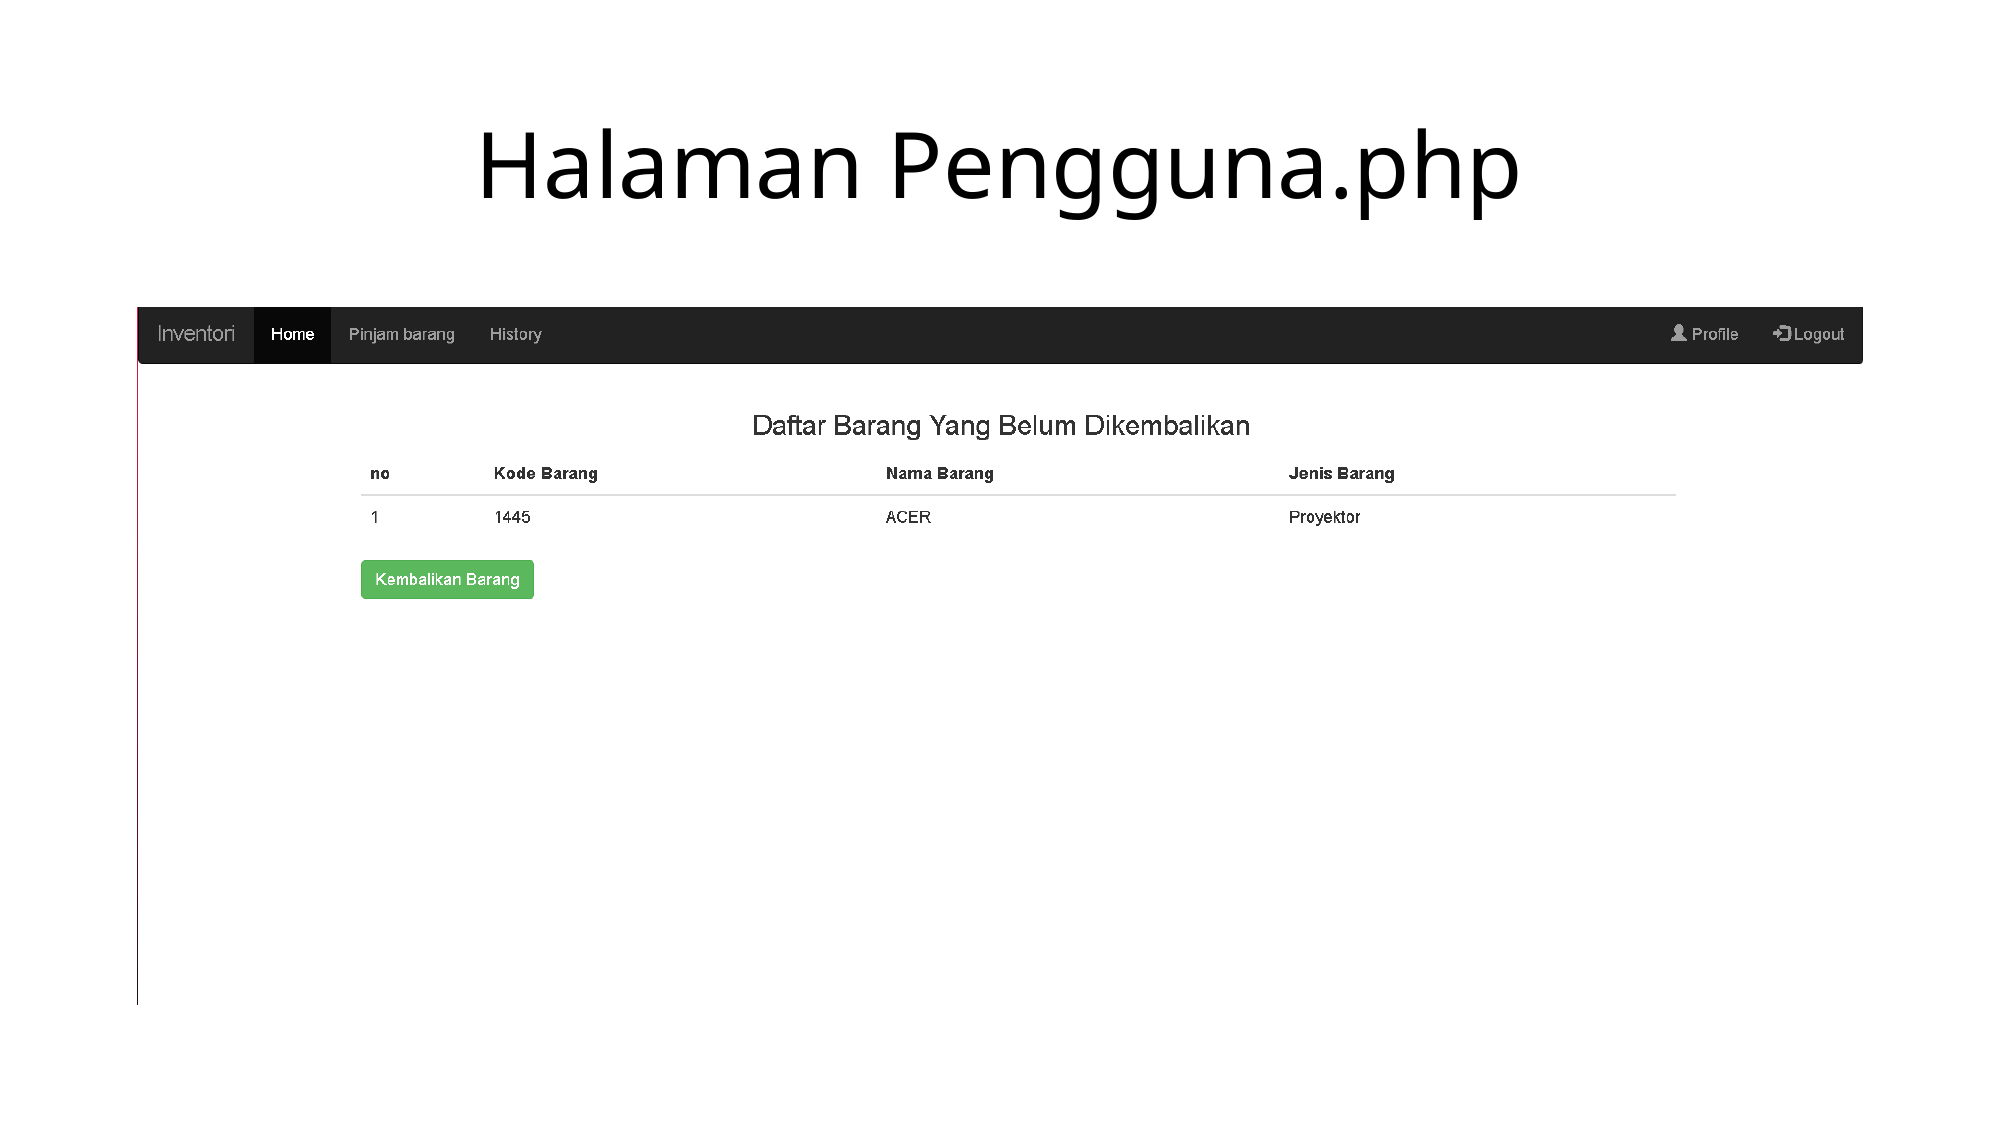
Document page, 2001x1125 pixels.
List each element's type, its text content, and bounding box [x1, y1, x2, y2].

title Halaman Pengguna.php [137, 59, 1863, 278]
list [137, 307, 1863, 1006]
